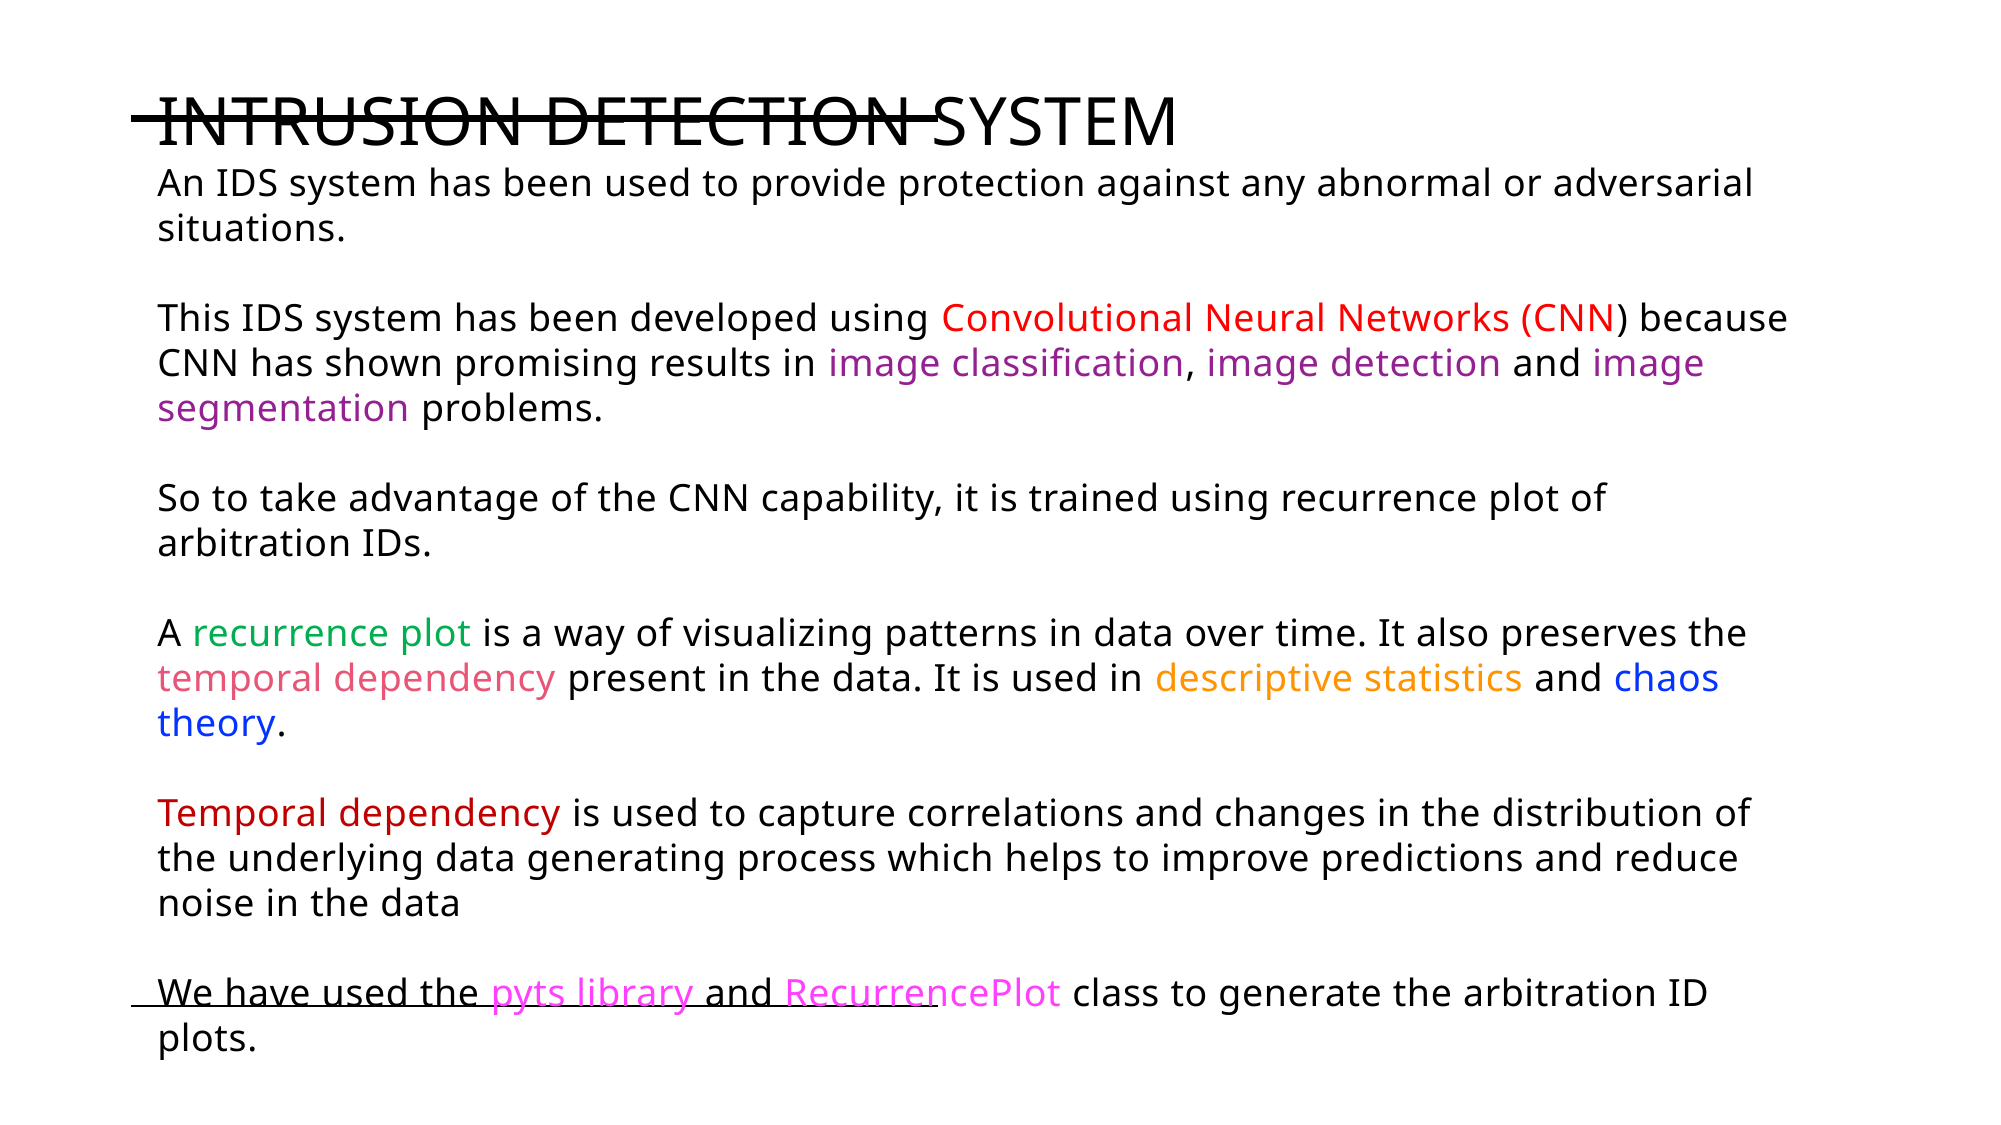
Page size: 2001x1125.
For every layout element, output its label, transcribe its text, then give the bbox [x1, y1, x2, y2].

title INTRUSION DETECTION SYSTEM An IDS system has been used to provide protection against any abnormal or adversarial situations. This IDS system has been developed using Convolutional Neural Networks (CNN) because CNN has shown promising results in image classification, image detection and image segmentation problems. So to take advantage of the CNN capability, it is trained using recurrence plot of arbitration IDs. A recurrence plot is a way of visualizing patterns in data over time. It also preserves the temporal dependency present in the data. It is used in descriptive statistics and chaos theory. Temporal dependency is used to capture correlations and changes in the distribution of the underlying data generating process which helps to improve predictions and reduce noise in the data We have used the pyts library and RecurrencePlot class to generate the arbitration ID plots. [142, 149, 1820, 988]
